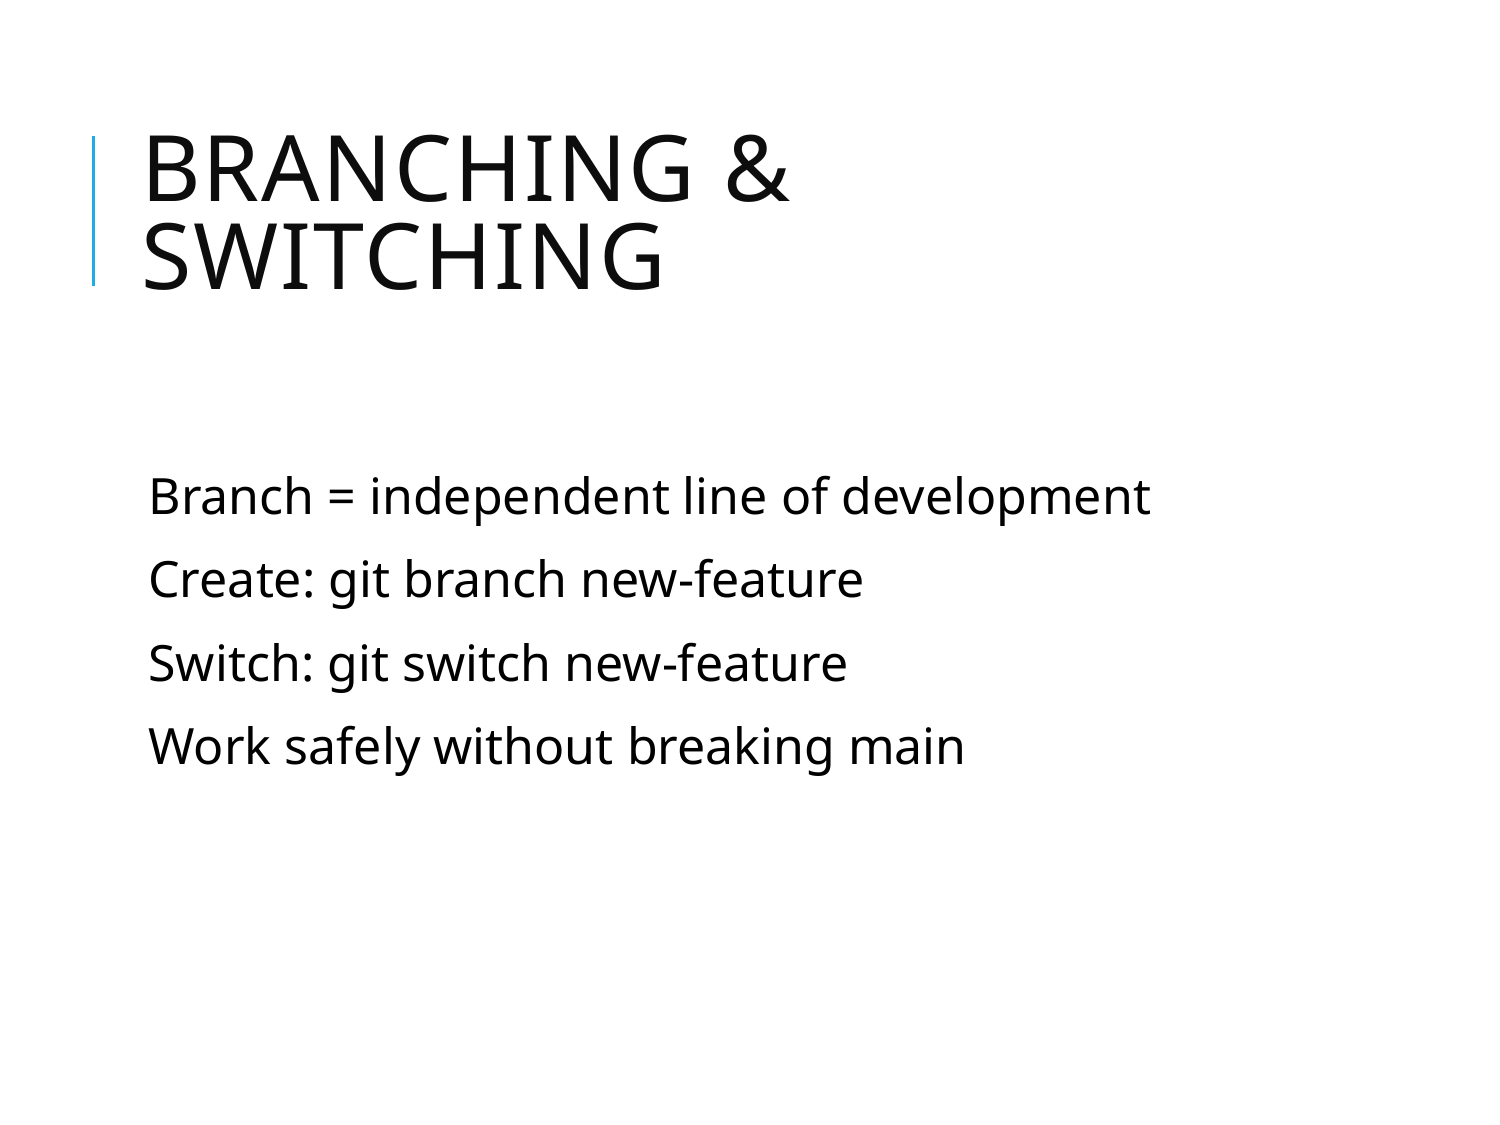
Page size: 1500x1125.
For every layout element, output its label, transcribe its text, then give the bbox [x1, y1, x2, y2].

title Branching & Switching [126, 96, 1322, 342]
list Branch = independent line of development Create: git branch new-feature Switch: git switch new-feature Work safely without breaking main [126, 375, 1322, 1035]
